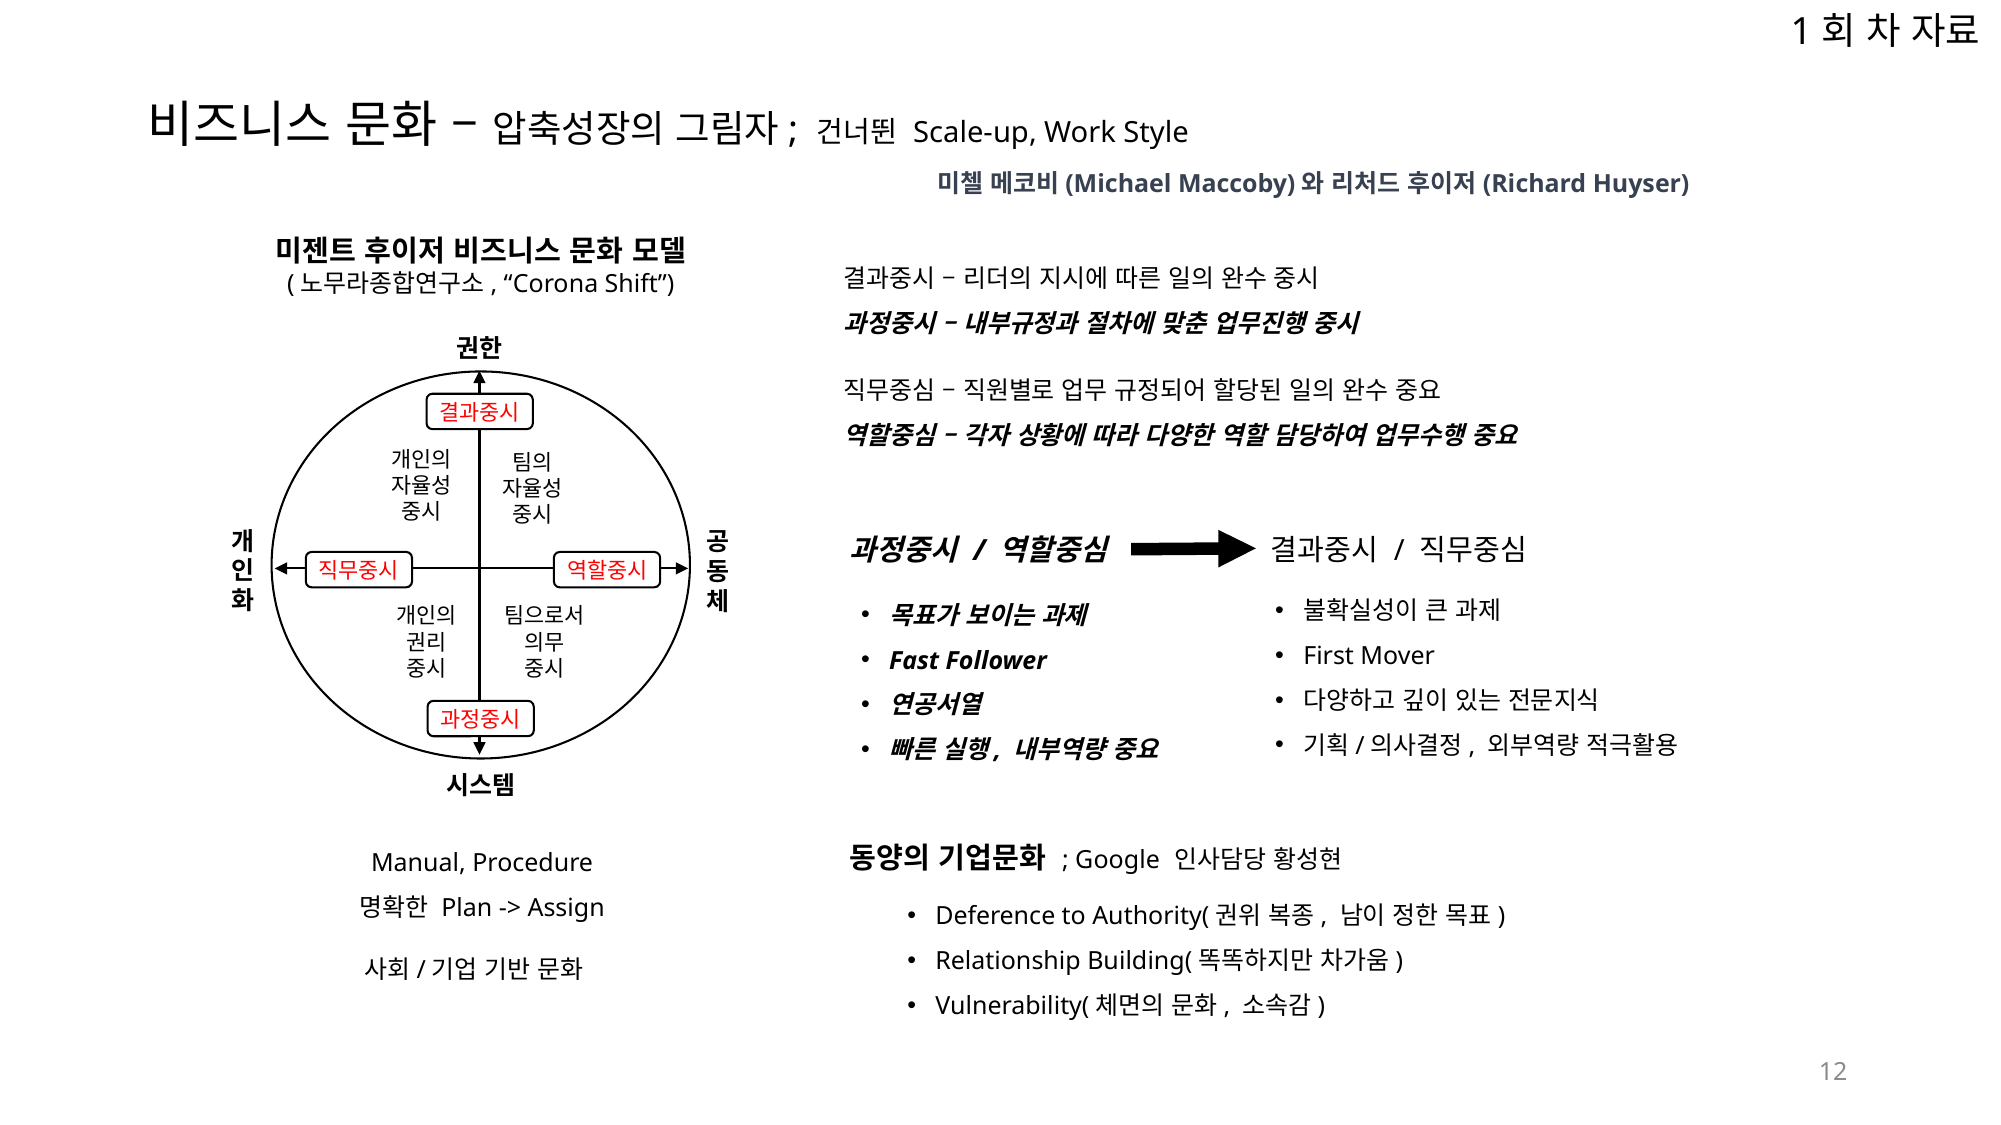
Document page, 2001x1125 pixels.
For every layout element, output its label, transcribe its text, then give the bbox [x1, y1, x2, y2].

text_box 공 동 체 [691, 518, 745, 623]
slide_number 12 [1412, 1042, 1863, 1103]
text_box 직무중시 [304, 550, 414, 568]
text_box 권한 [441, 324, 518, 370]
text_box 동양의 기업문화 ; Google 인사담당 황성현 [834, 832, 1516, 882]
text_box Deference to Authority(권위 복종, 남이 정한 목표) Relationship Building(똑똑하지만 차가움) Vulnerability(체면의 문화, 소속감) [892, 877, 1541, 1027]
text_box 팀으로서 의무 중시 [489, 594, 600, 688]
text_box 팀의 자율성 중시 [487, 440, 578, 535]
text_box 미젠트 후이저 비즈니스 문화 모델 (노무라종합연구소, “Corona Shift”) [241, 224, 721, 305]
text_box 사회/기업 기반 문화 [334, 931, 614, 992]
text_box 과정중시 / 역할중심 [835, 524, 1132, 575]
text_box 역할중시 [552, 569, 662, 589]
text_box 개 인 화 [216, 517, 269, 623]
text_box 시스템 [431, 761, 531, 807]
text_box 결과중시 [480, 392, 534, 431]
text_box 결과중시 / 직무중심 [1255, 523, 1551, 574]
text_box 1회 차 자료 [1775, 0, 1995, 60]
text_box 과정중시 [480, 699, 535, 738]
text_box [270, 370, 691, 760]
text_box 직무중시 [304, 569, 414, 589]
text_box 결과중시 – 리더의 지시에 따른 일의 완수 중시 과정중시 – 내부규정과 절차에 맞춘 업무진행 중시 직무중심 – 직원별로 업무 규정되어 할당된 일의 완수 중요 역할중심 – 각자 상황에 따라 다양한 역할 담당하여 업무수행 중요 [829, 240, 1606, 457]
text_box 미첼 메코비(Michael Maccoby)와 리처드 후이저(Richard Huyser) [922, 160, 1928, 206]
text_box 비즈니스 문화 – 압축성장의 그림자; 건너뛴 Scale-up, Work Style [132, 85, 1205, 161]
text_box 결과중시 [425, 392, 479, 431]
text_box 목표가 보이는 과제 Fast Follower 연공서열 빠른 실행, 내부역량 중요 [846, 576, 1181, 772]
text_box 역할중시 [552, 550, 662, 568]
text_box 개인의 자율성 중시 [376, 437, 467, 532]
text_box 불확실성이 큰 과제 First Mover 다양하고 깊이 있는 전문지식 기획/의사결정, 외부역량 적극활용 [1260, 572, 1694, 767]
text_box Manual, Procedure 명확한 Plan -> Assign [335, 824, 630, 929]
text_box 과정중시 [426, 699, 479, 738]
text_box 개인의 권리 중시 [381, 594, 472, 688]
